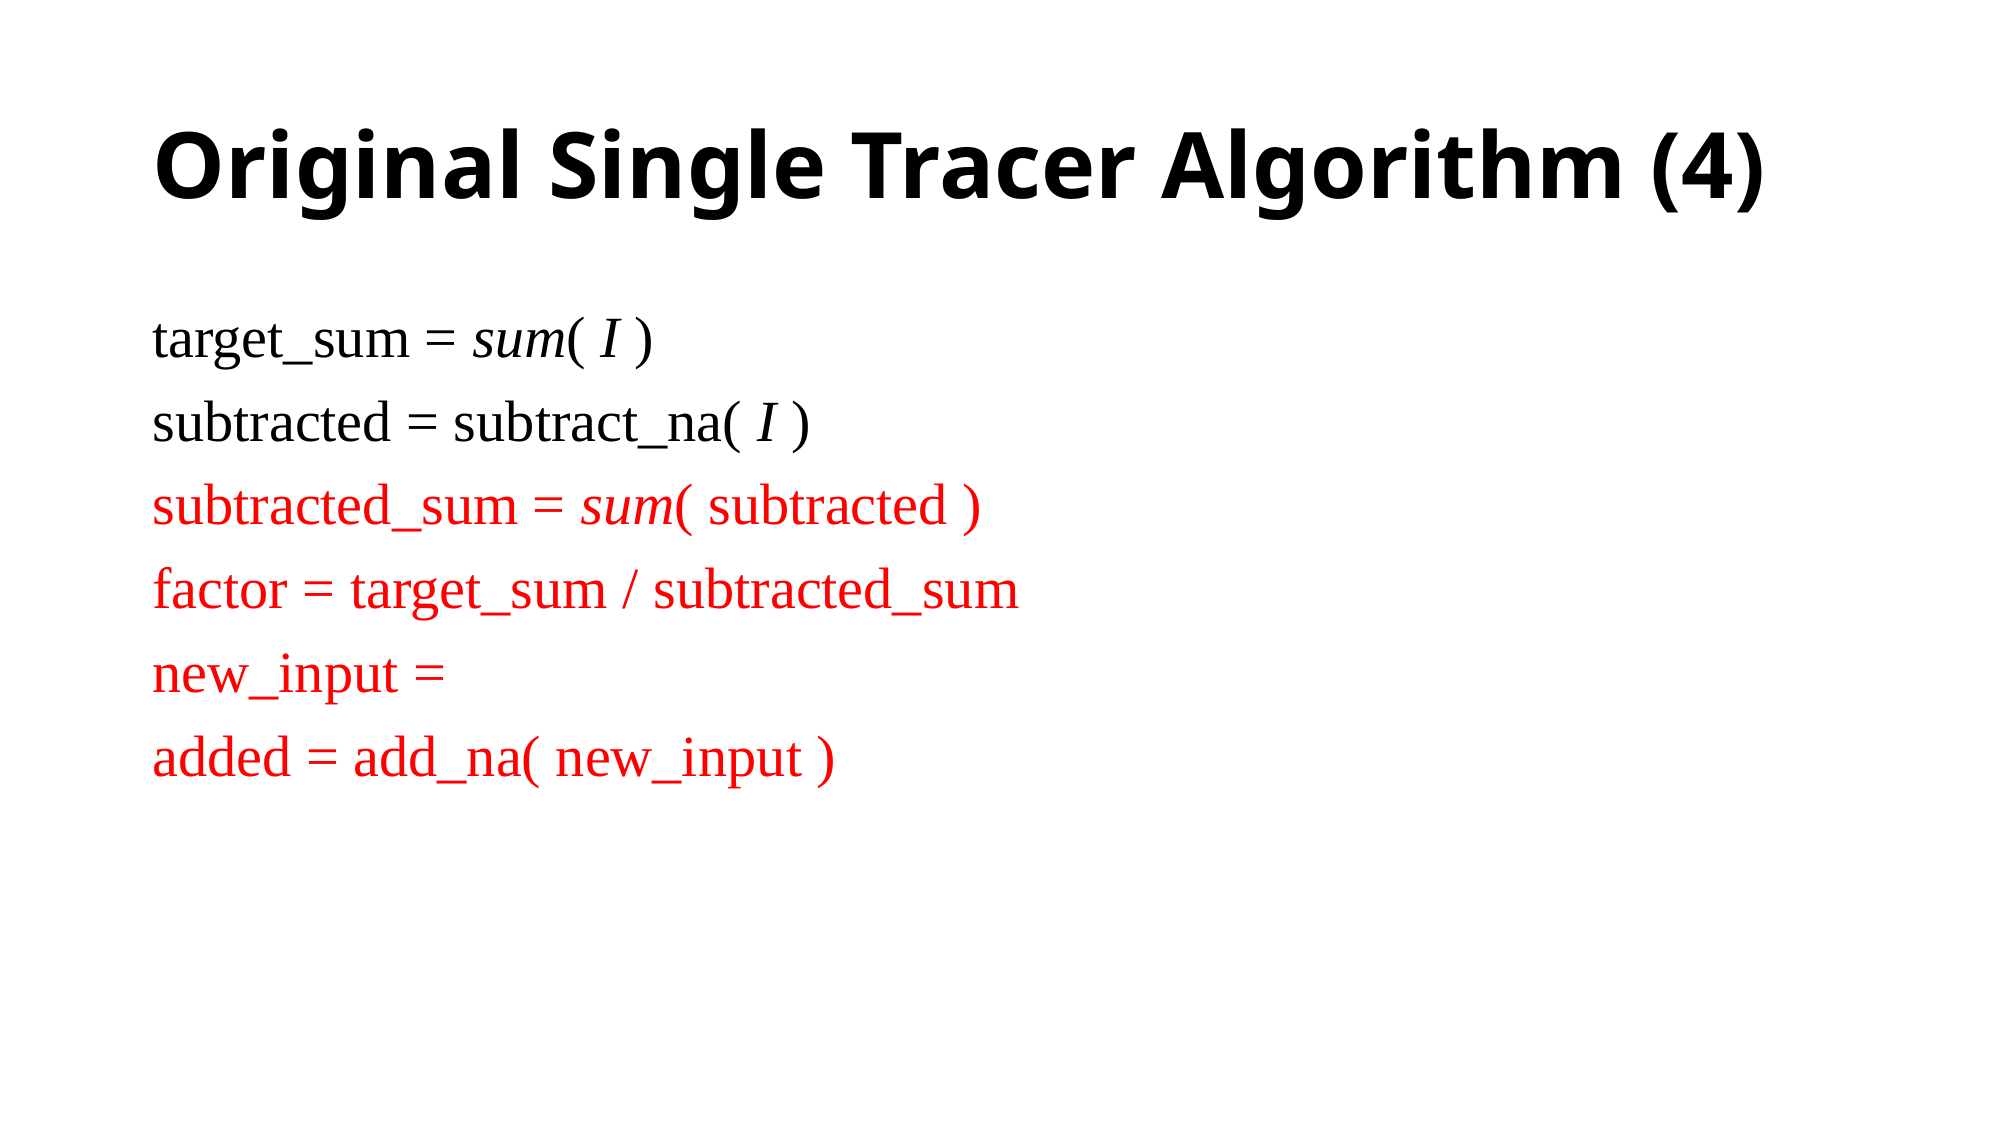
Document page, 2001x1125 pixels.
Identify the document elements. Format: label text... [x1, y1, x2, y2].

title Original Single Tracer Algorithm (4) [137, 59, 1863, 278]
